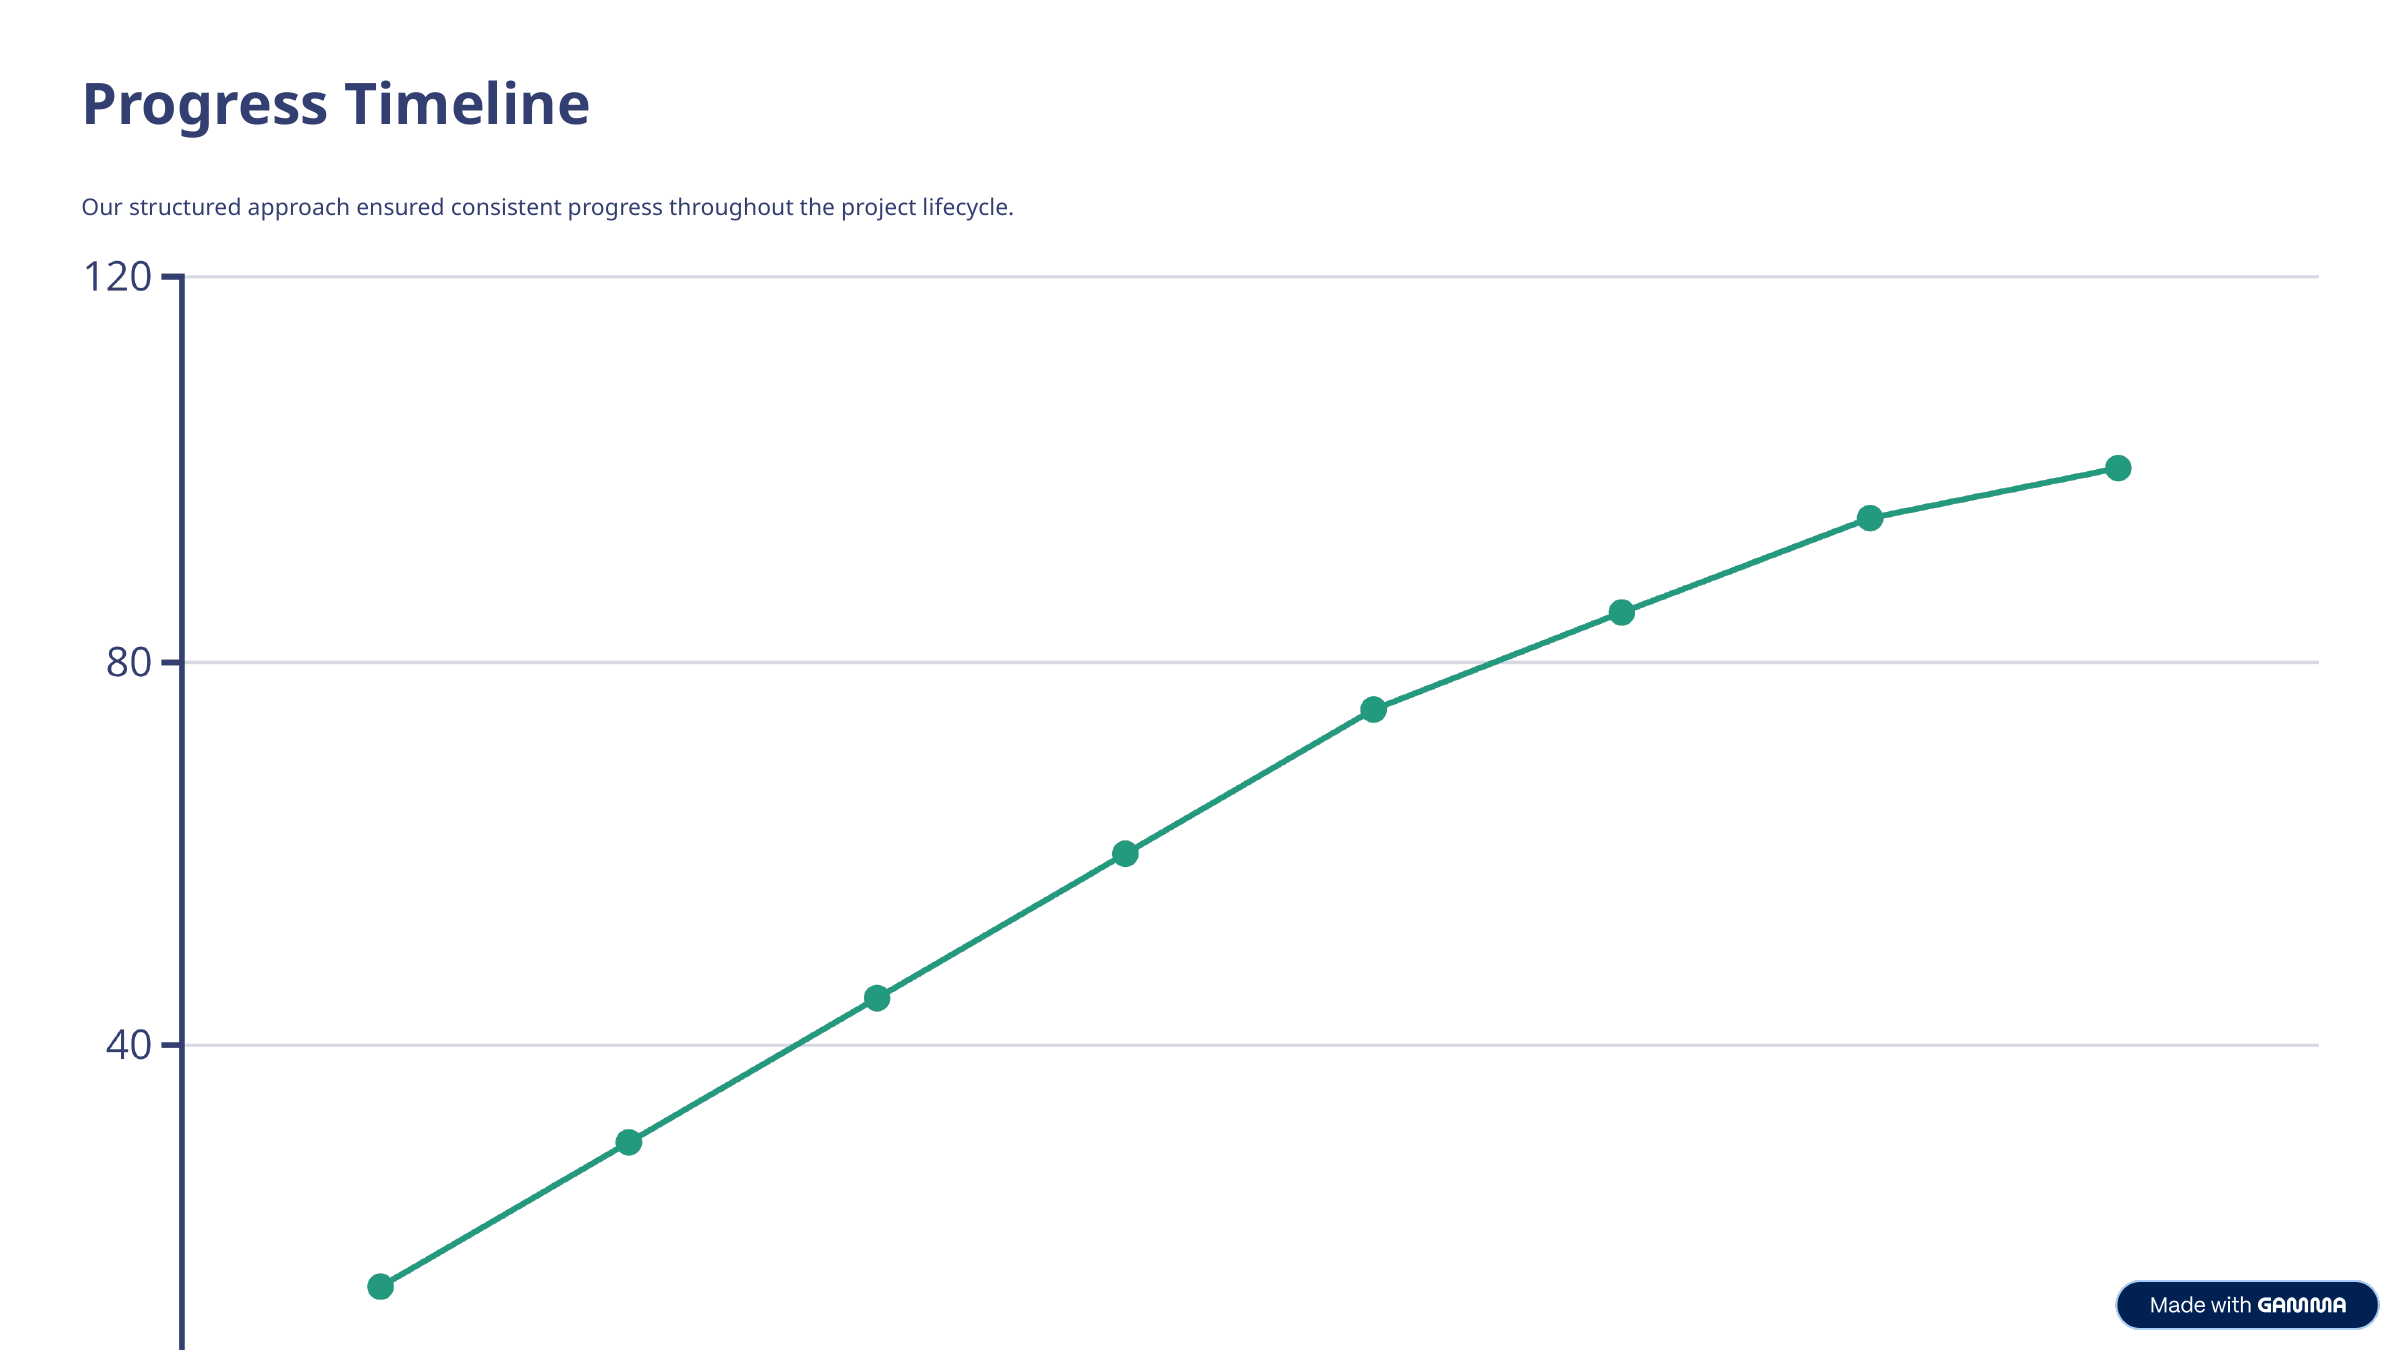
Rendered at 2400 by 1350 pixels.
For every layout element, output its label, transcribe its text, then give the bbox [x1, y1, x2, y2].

picture [81, 247, 2389, 1350]
text_box Our structured approach ensured consistent progress throughout the project lifecycle. [81, 183, 2319, 221]
text_box Progress Timeline [81, 64, 733, 137]
